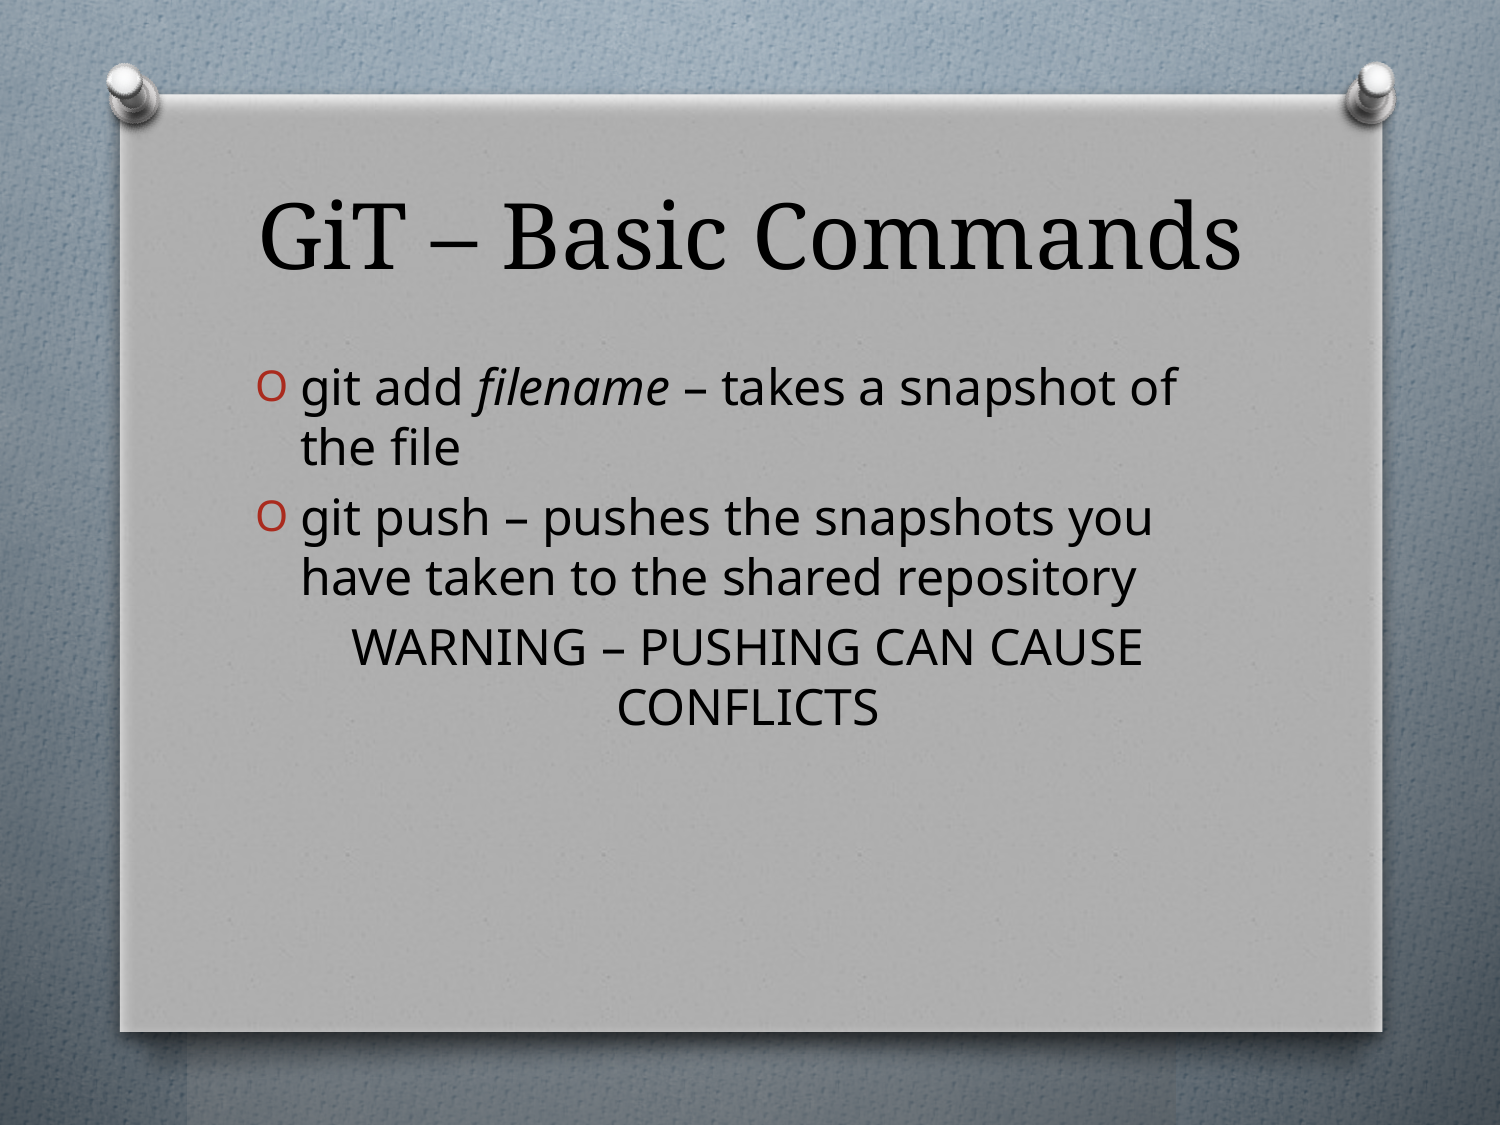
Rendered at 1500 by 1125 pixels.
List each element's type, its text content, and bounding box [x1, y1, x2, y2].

picture [1317, 35, 1439, 156]
picture [75, 29, 198, 153]
list git add filename – takes a snapshot of the file git push – pushes the snapshots you have taken to the shared repository WARNING – PUSHING CAN CAUSE CONFLICTS [240, 347, 1257, 939]
title GiT – Basic Commands [179, 134, 1323, 332]
